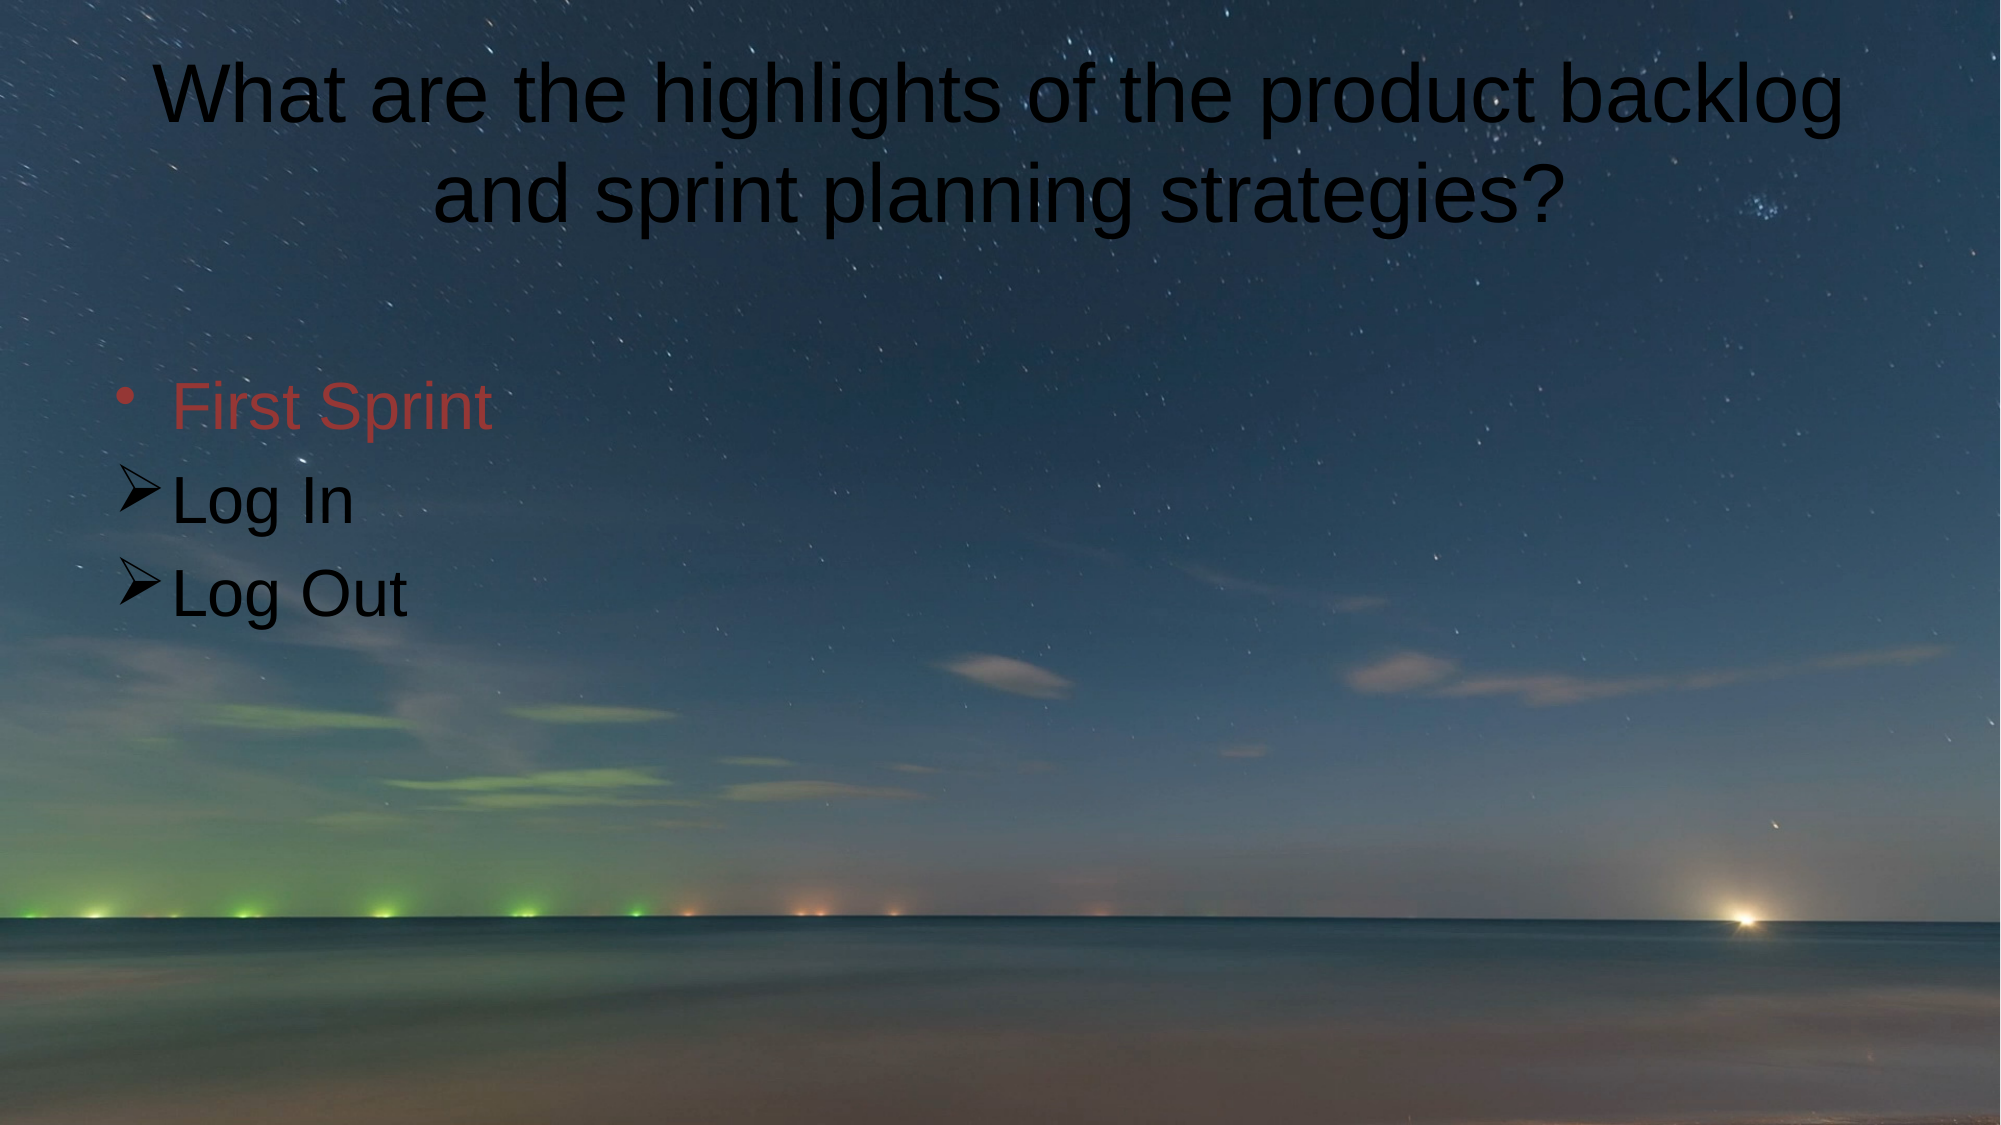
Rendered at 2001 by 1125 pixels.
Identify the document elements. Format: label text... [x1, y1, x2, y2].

list First Sprint Log In Log Out [99, 262, 1901, 1006]
picture [0, 0, 2001, 1125]
title What are the highlights of the product backlog and sprint planning strategies? [99, 44, 1901, 233]
